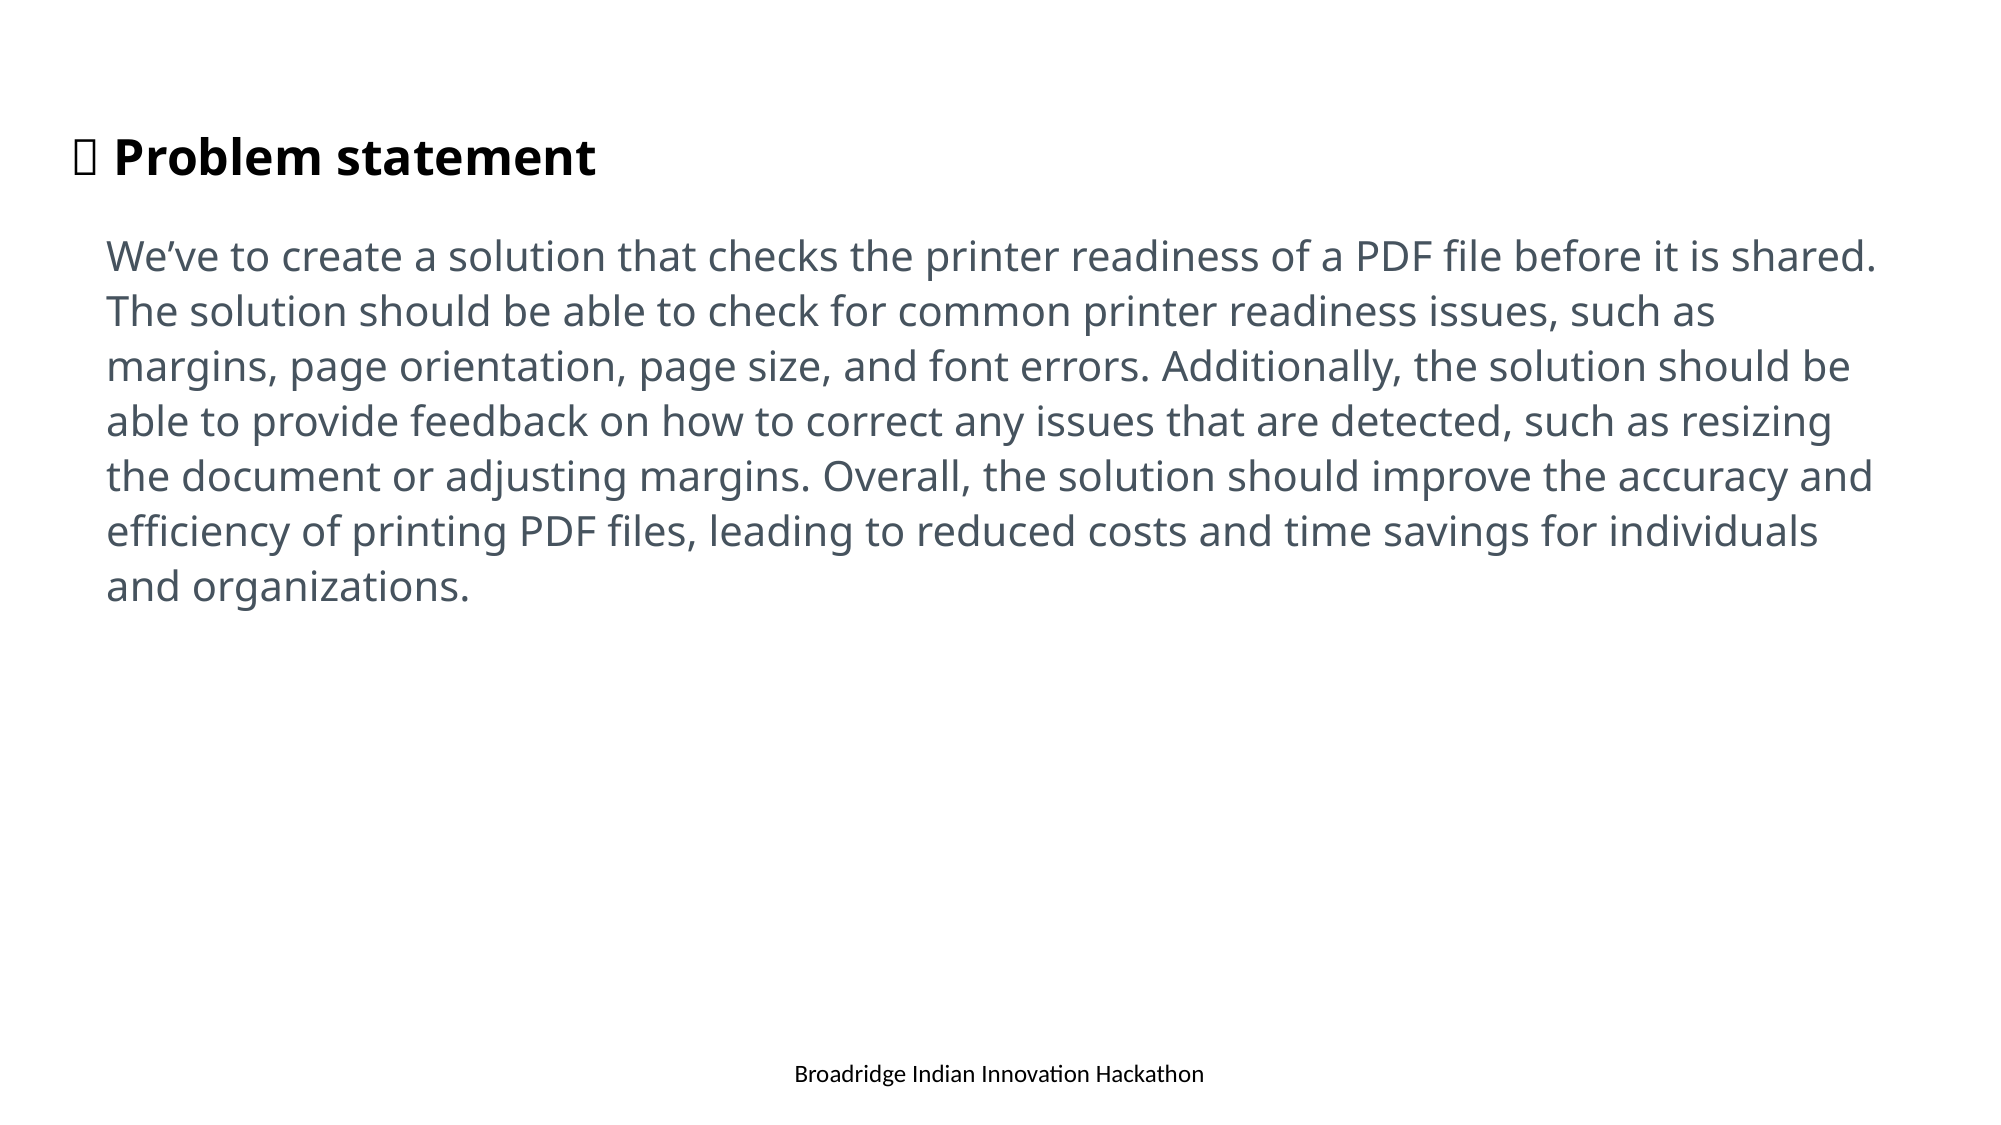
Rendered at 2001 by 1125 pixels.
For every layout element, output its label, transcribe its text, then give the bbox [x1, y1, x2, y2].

footer Broadridge Indian Innovation Hackathon [662, 1042, 1338, 1103]
text_box 🚩 Problem statement [70, 124, 1812, 187]
text_box We’ve to create a solution that checks the printer readiness of a PDF file before it is shared. The solution should be able to check for common printer readiness issues, such as margins, page orientation, page size, and font errors. Additionally, the solution should be able to provide feedback on how to correct any issues that are detected, such as resizing the document or adjusting margins. Overall, the solution should improve the accuracy and efficiency of printing PDF files, leading to reduced costs and time savings for individuals and organizations. [70, 224, 1899, 1093]
